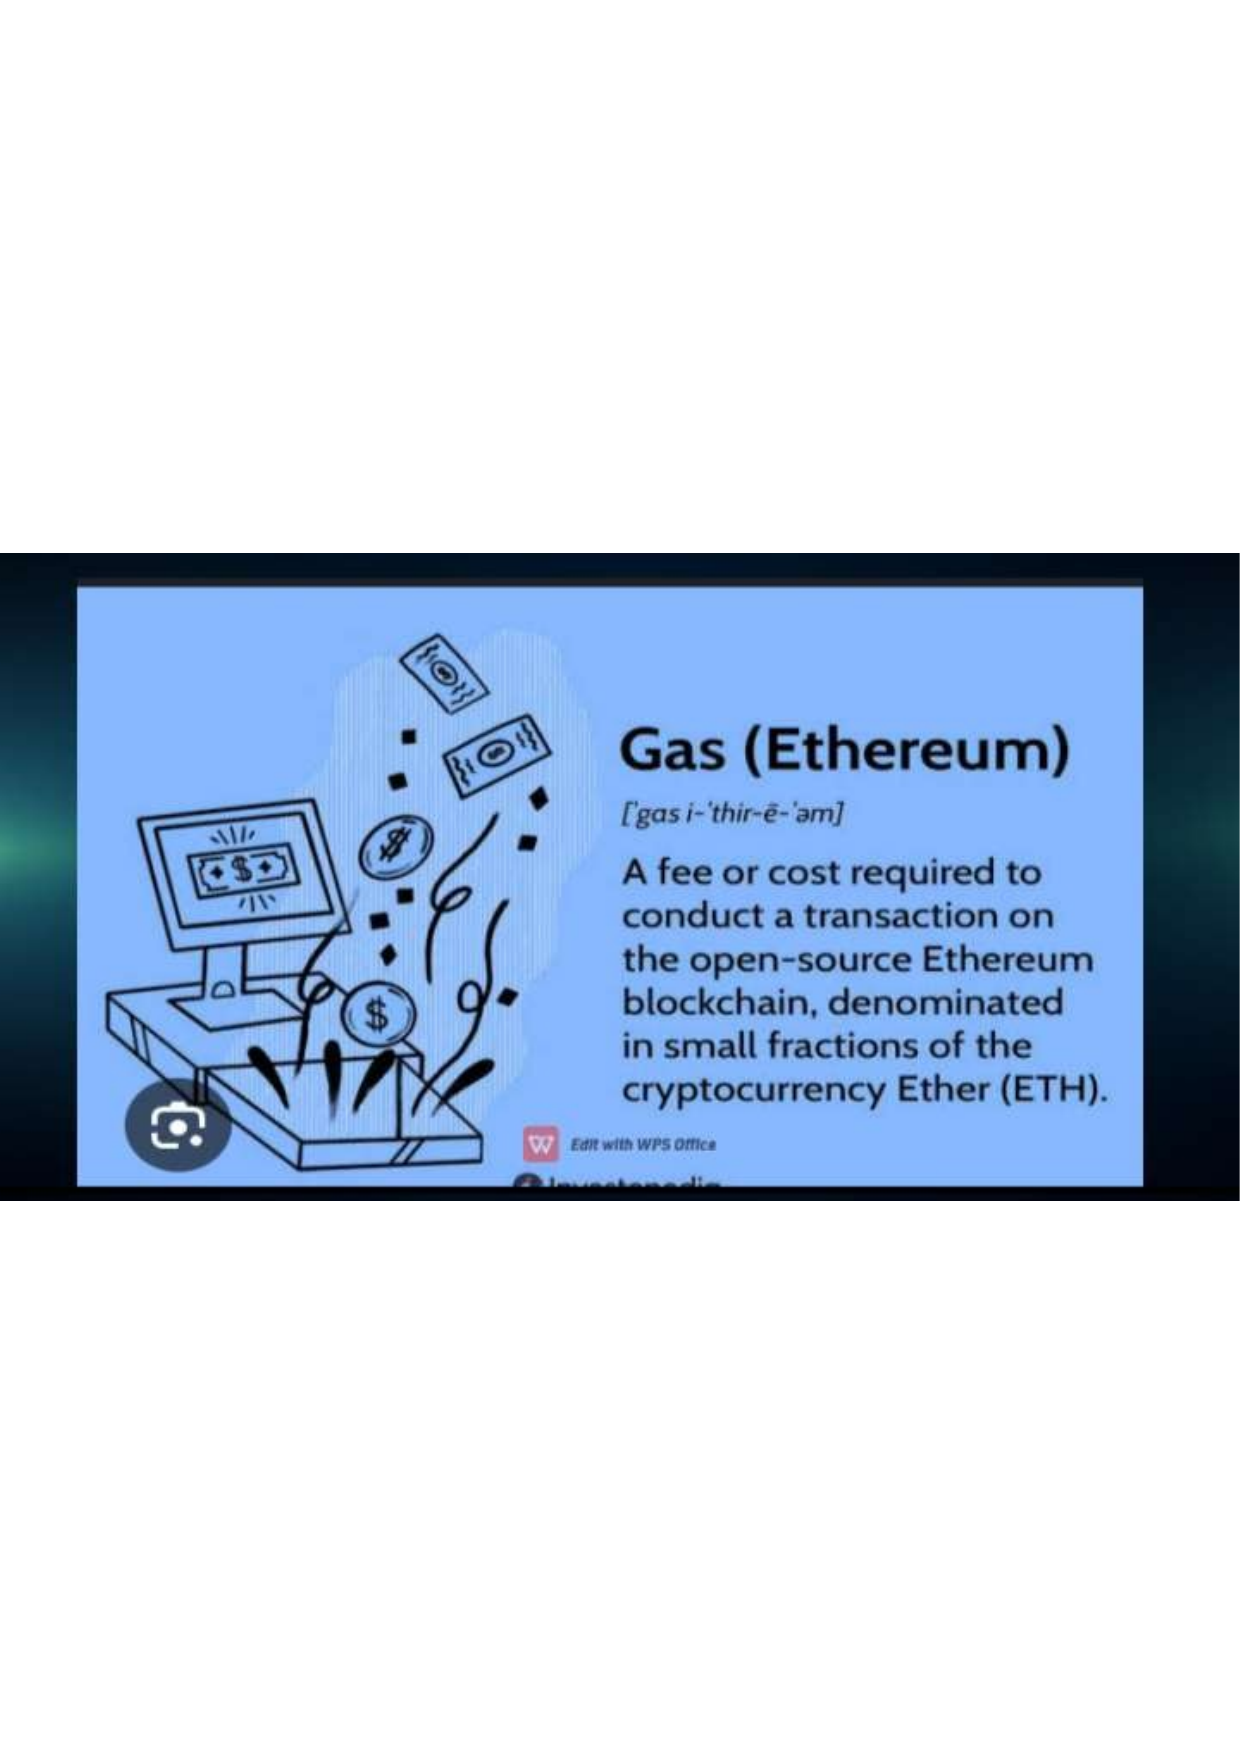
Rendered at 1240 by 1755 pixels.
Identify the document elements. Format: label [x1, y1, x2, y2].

picture [0, 553, 1240, 1201]
